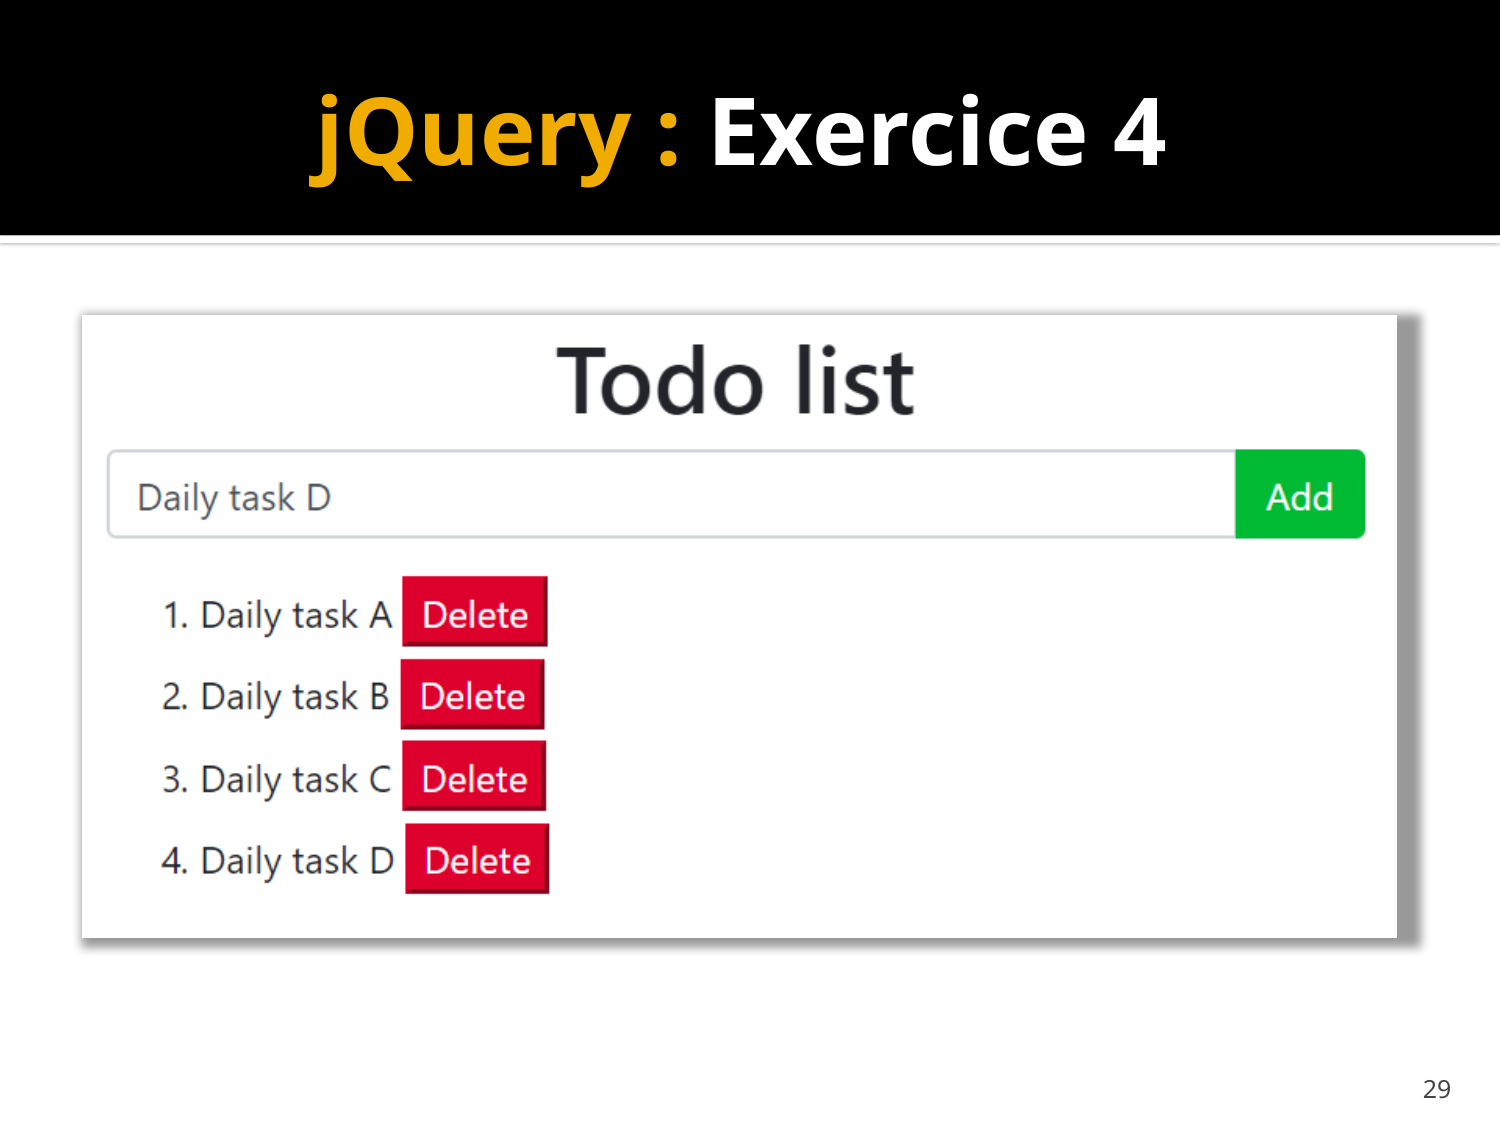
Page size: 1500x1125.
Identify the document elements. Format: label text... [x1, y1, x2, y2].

picture [81, 315, 1397, 938]
title jQuery : Exercice 4 [75, 24, 1425, 231]
slide_number 29 [1345, 1062, 1467, 1108]
